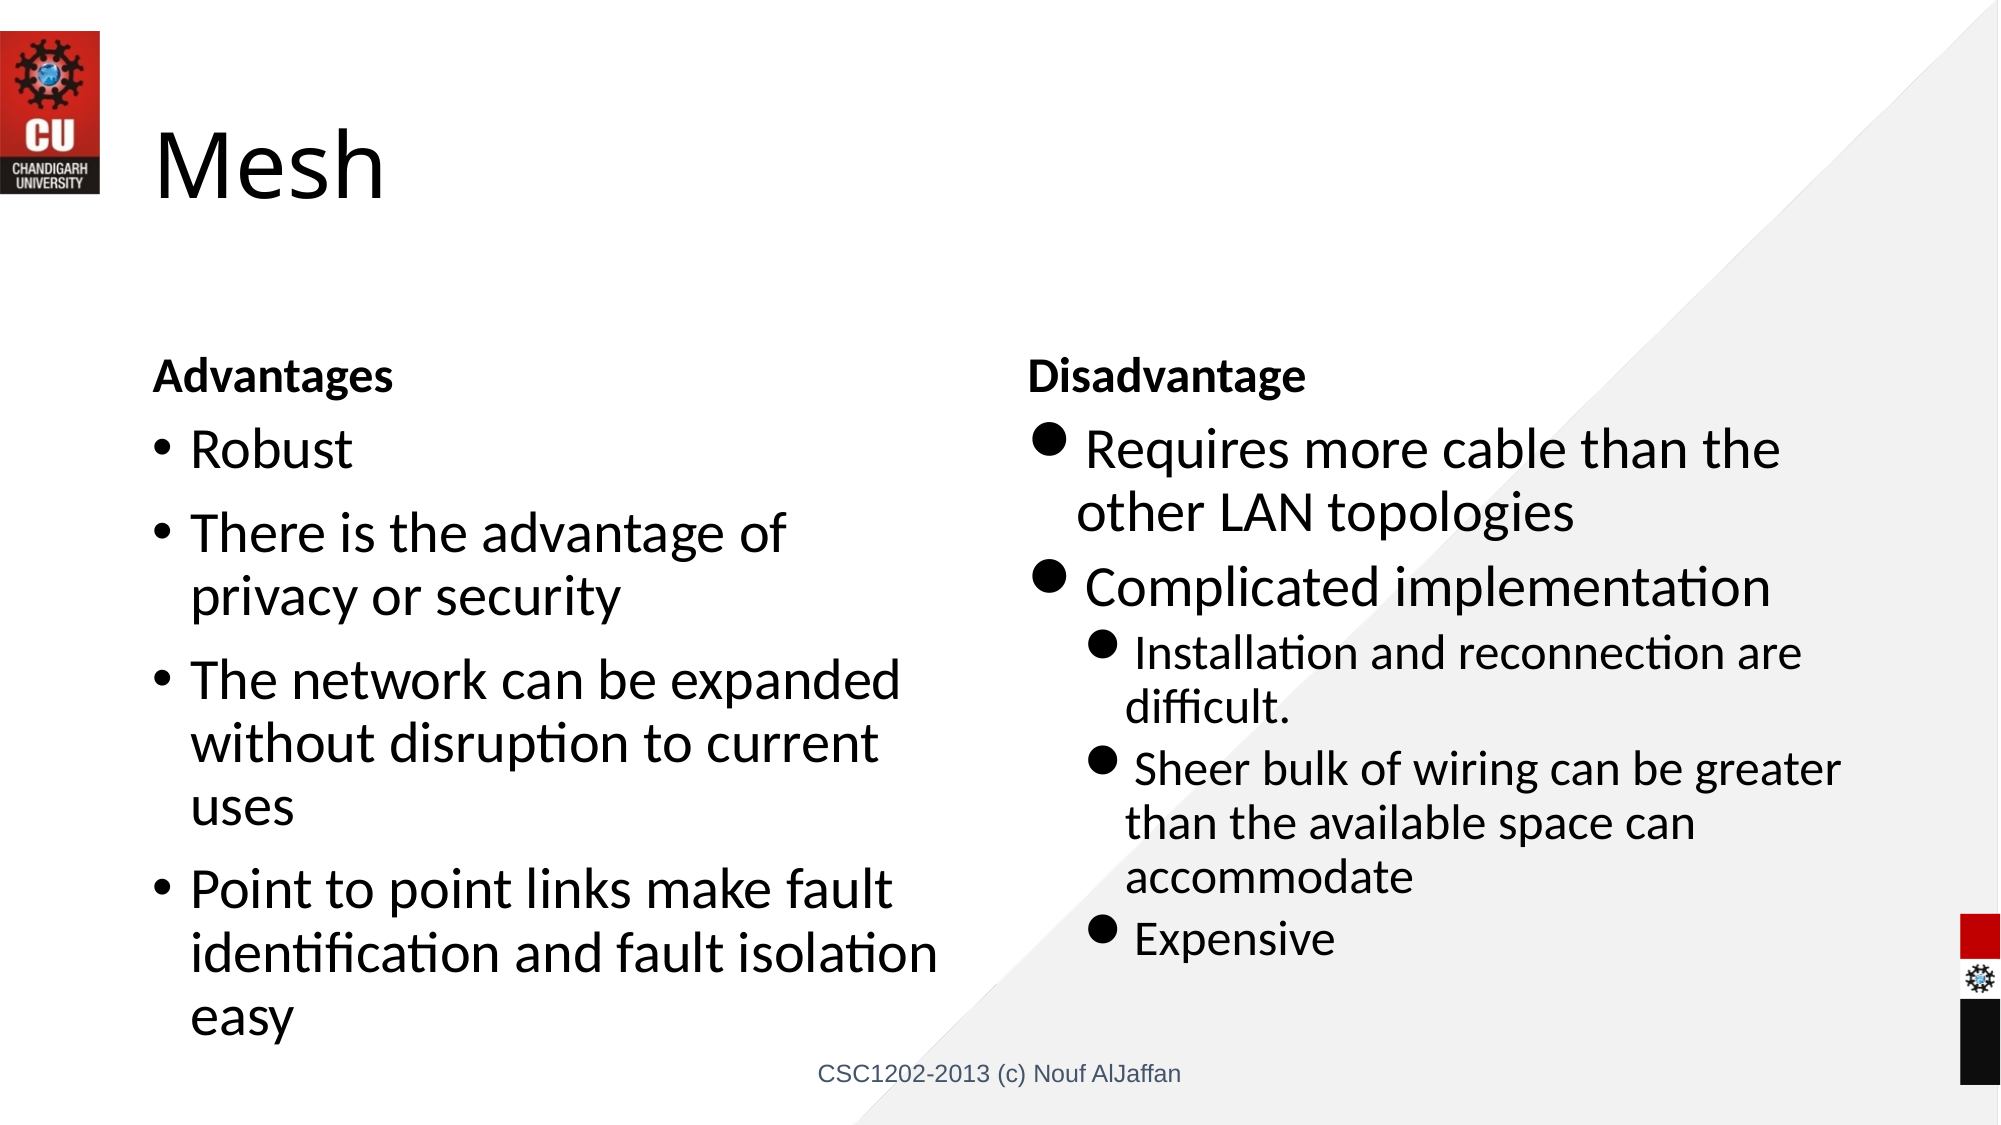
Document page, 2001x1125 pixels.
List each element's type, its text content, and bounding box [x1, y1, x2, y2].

list Robust There is the advantage of privacy or security The network can be expanded without disruption to current uses Point to point links make fault identification and fault isolation easy [137, 410, 984, 1016]
title Mesh [137, 59, 1863, 278]
list Requires more cable than the other LAN topologies Complicated implementation Installation and reconnection are difficult. Sheer bulk of wiring can be greater than the available space can accommodate Expensive [1012, 410, 1863, 1016]
picture [0, 0, 2001, 1125]
footer CSC1202-2013 (c) Nouf AlJaffan [662, 1042, 1338, 1103]
list Advantages [137, 275, 984, 410]
list Disadvantage [1012, 275, 1863, 410]
